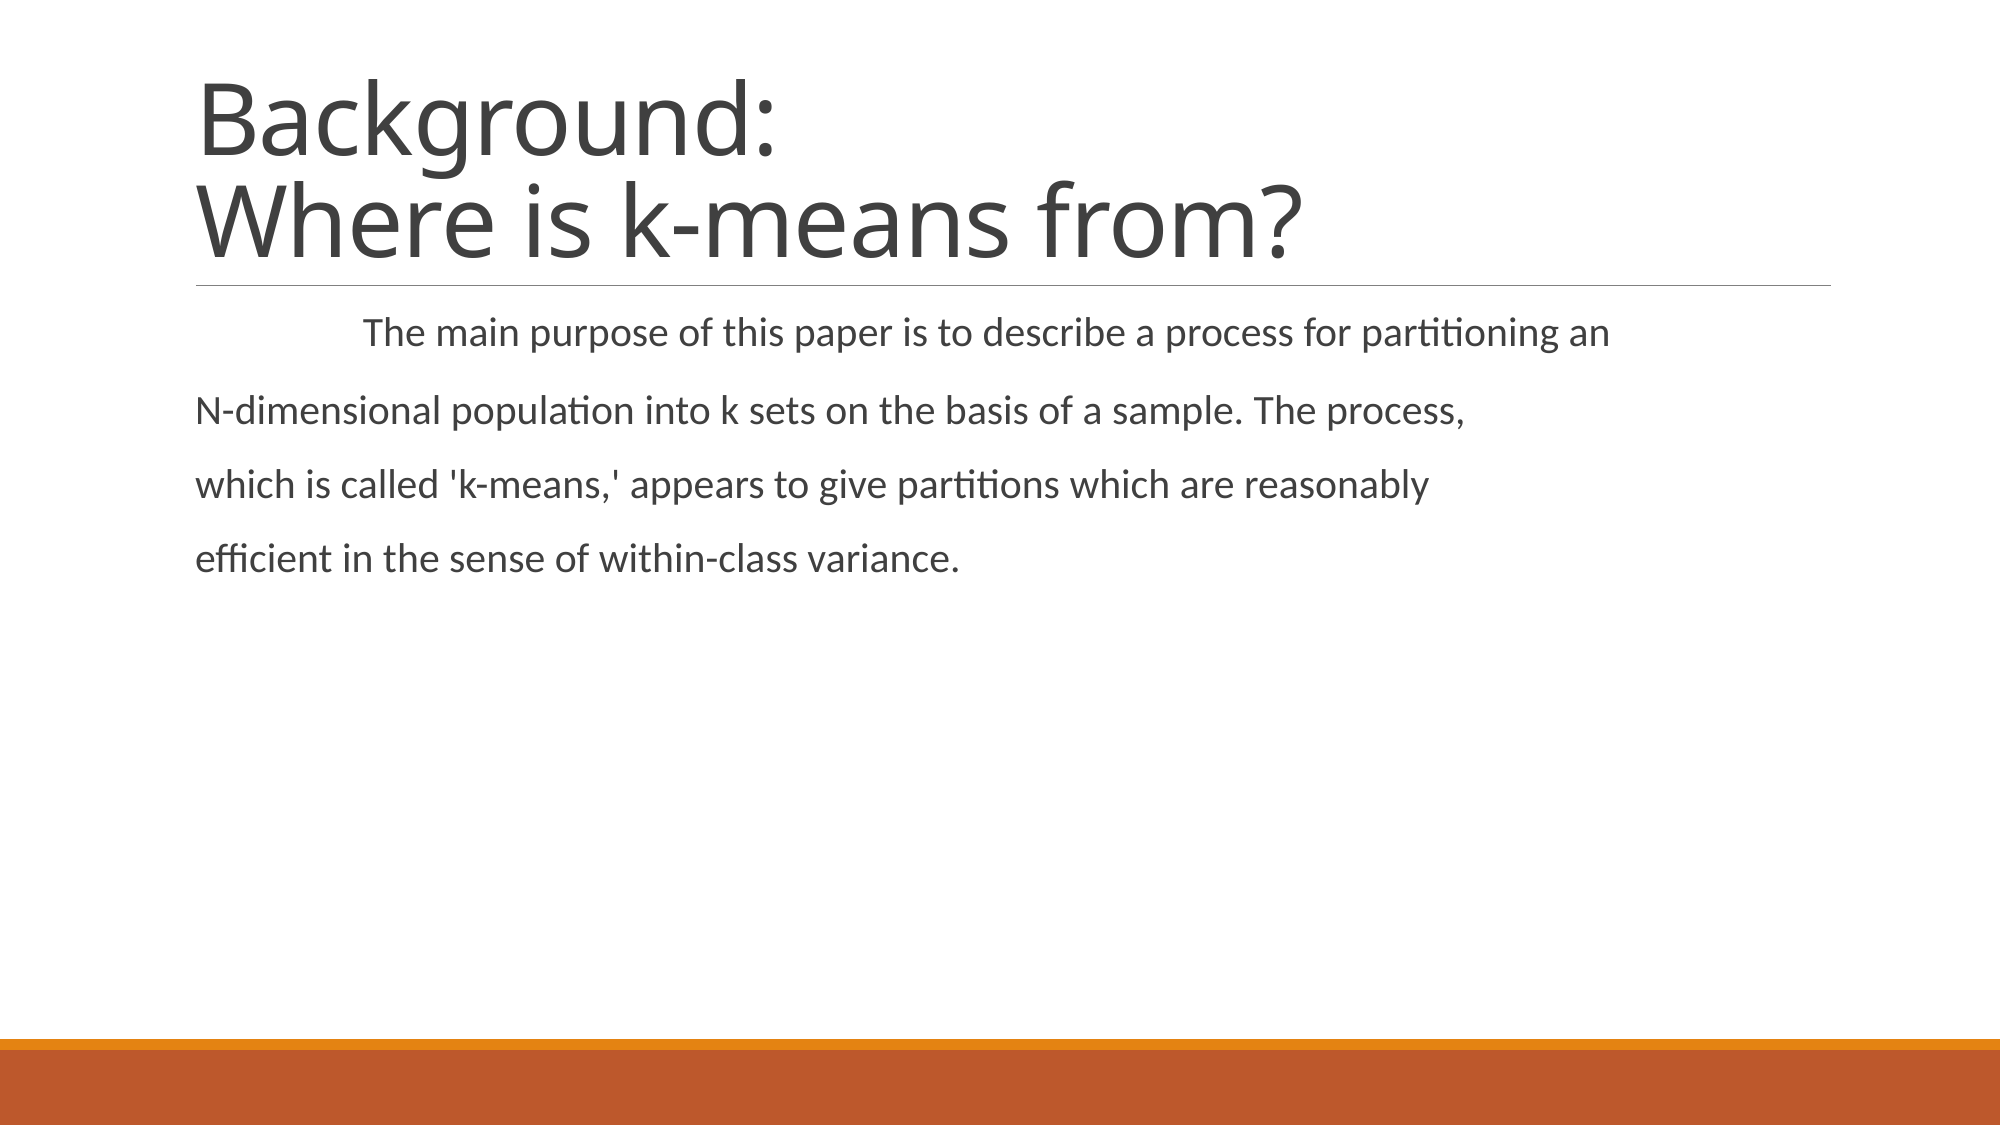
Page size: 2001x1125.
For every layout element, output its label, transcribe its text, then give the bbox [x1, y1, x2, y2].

title Background: Where is k-means from? [180, 47, 1830, 285]
list The main purpose of this paper is to describe a process for partitioning an N-dimensional population into k sets on the basis of a sample. The process, which is called 'k-means,' appears to give partitions which are reasonably efficient in the sense of within-class variance. [180, 302, 1830, 963]
